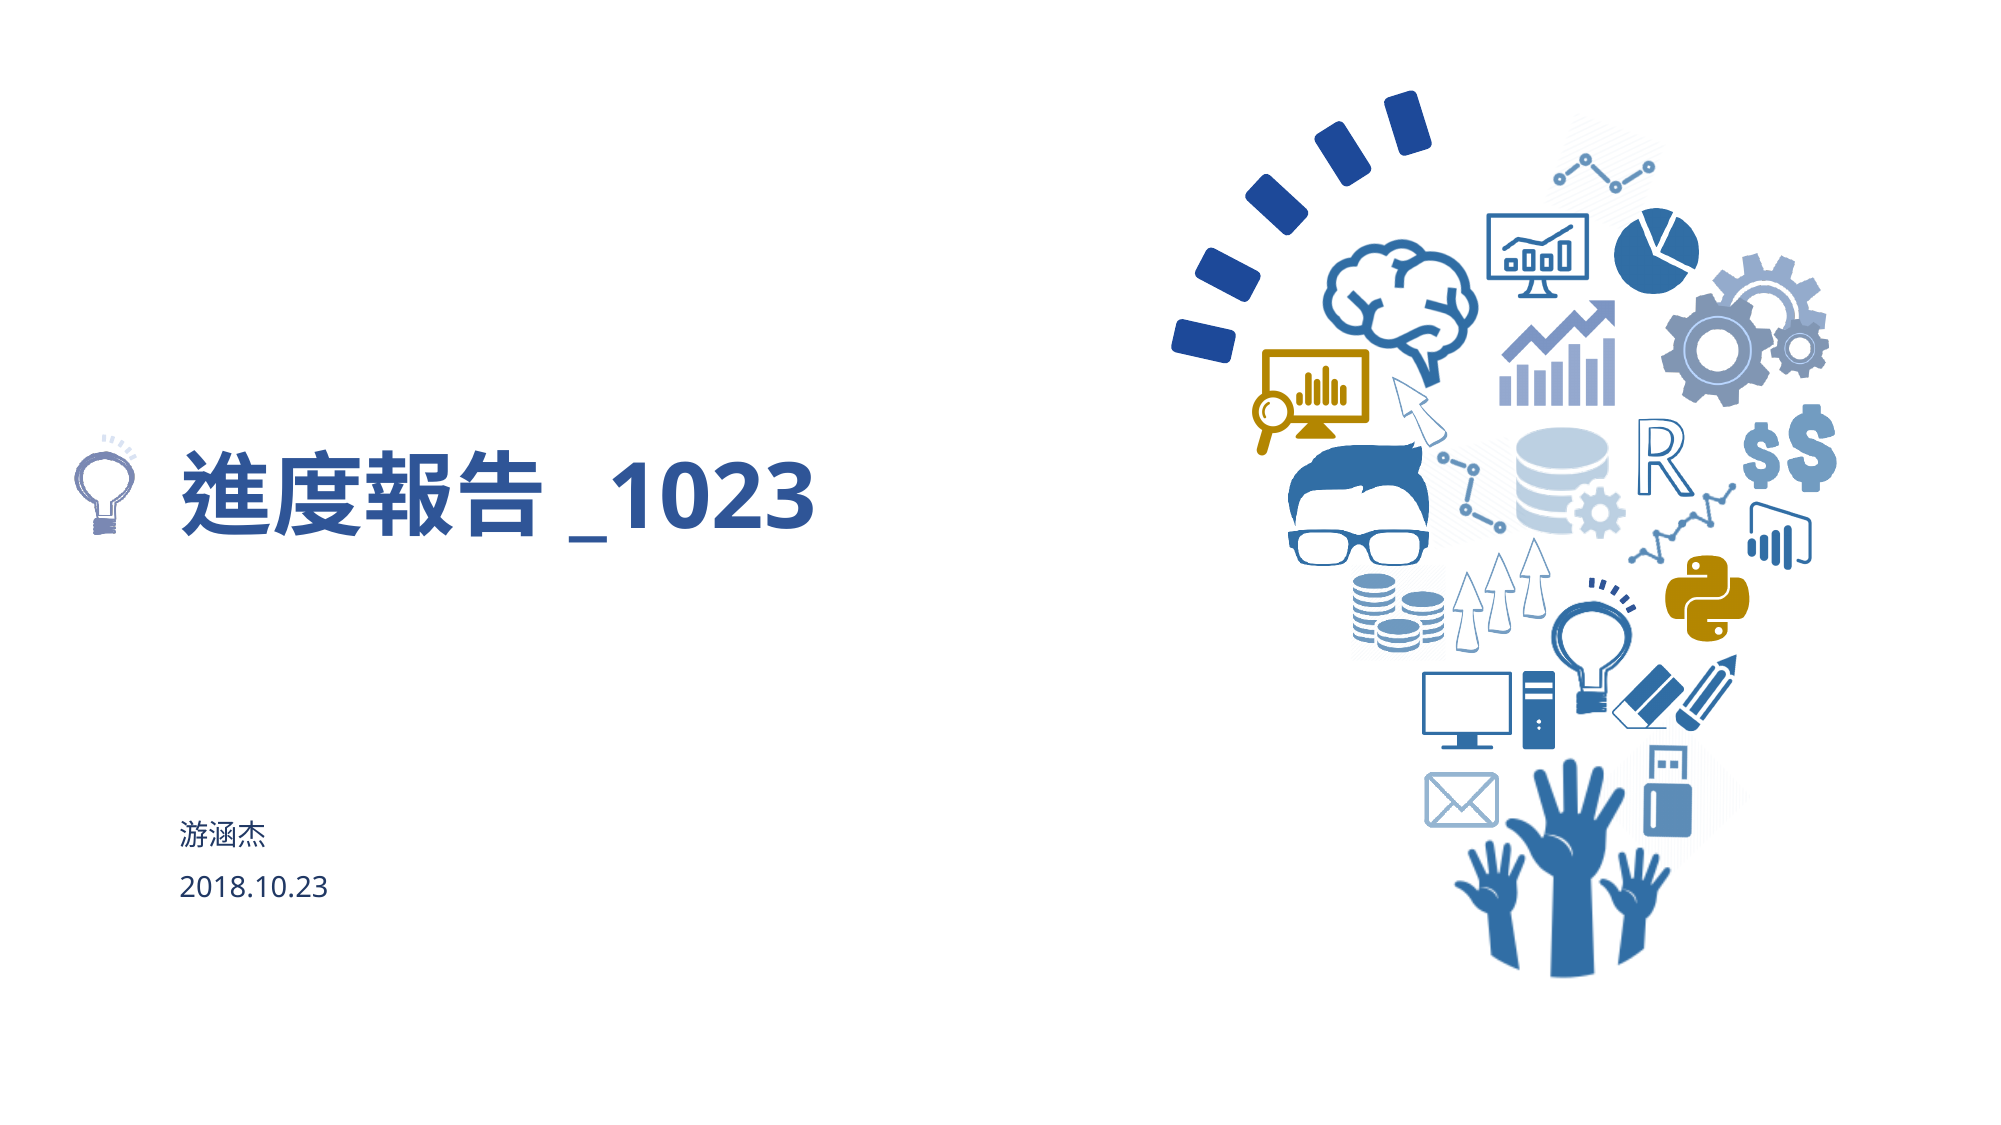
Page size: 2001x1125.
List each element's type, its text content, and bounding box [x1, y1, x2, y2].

subtitle 游涵杰 2018.10.23 [164, 812, 486, 944]
title 進度報告_1023 [165, 412, 1134, 557]
